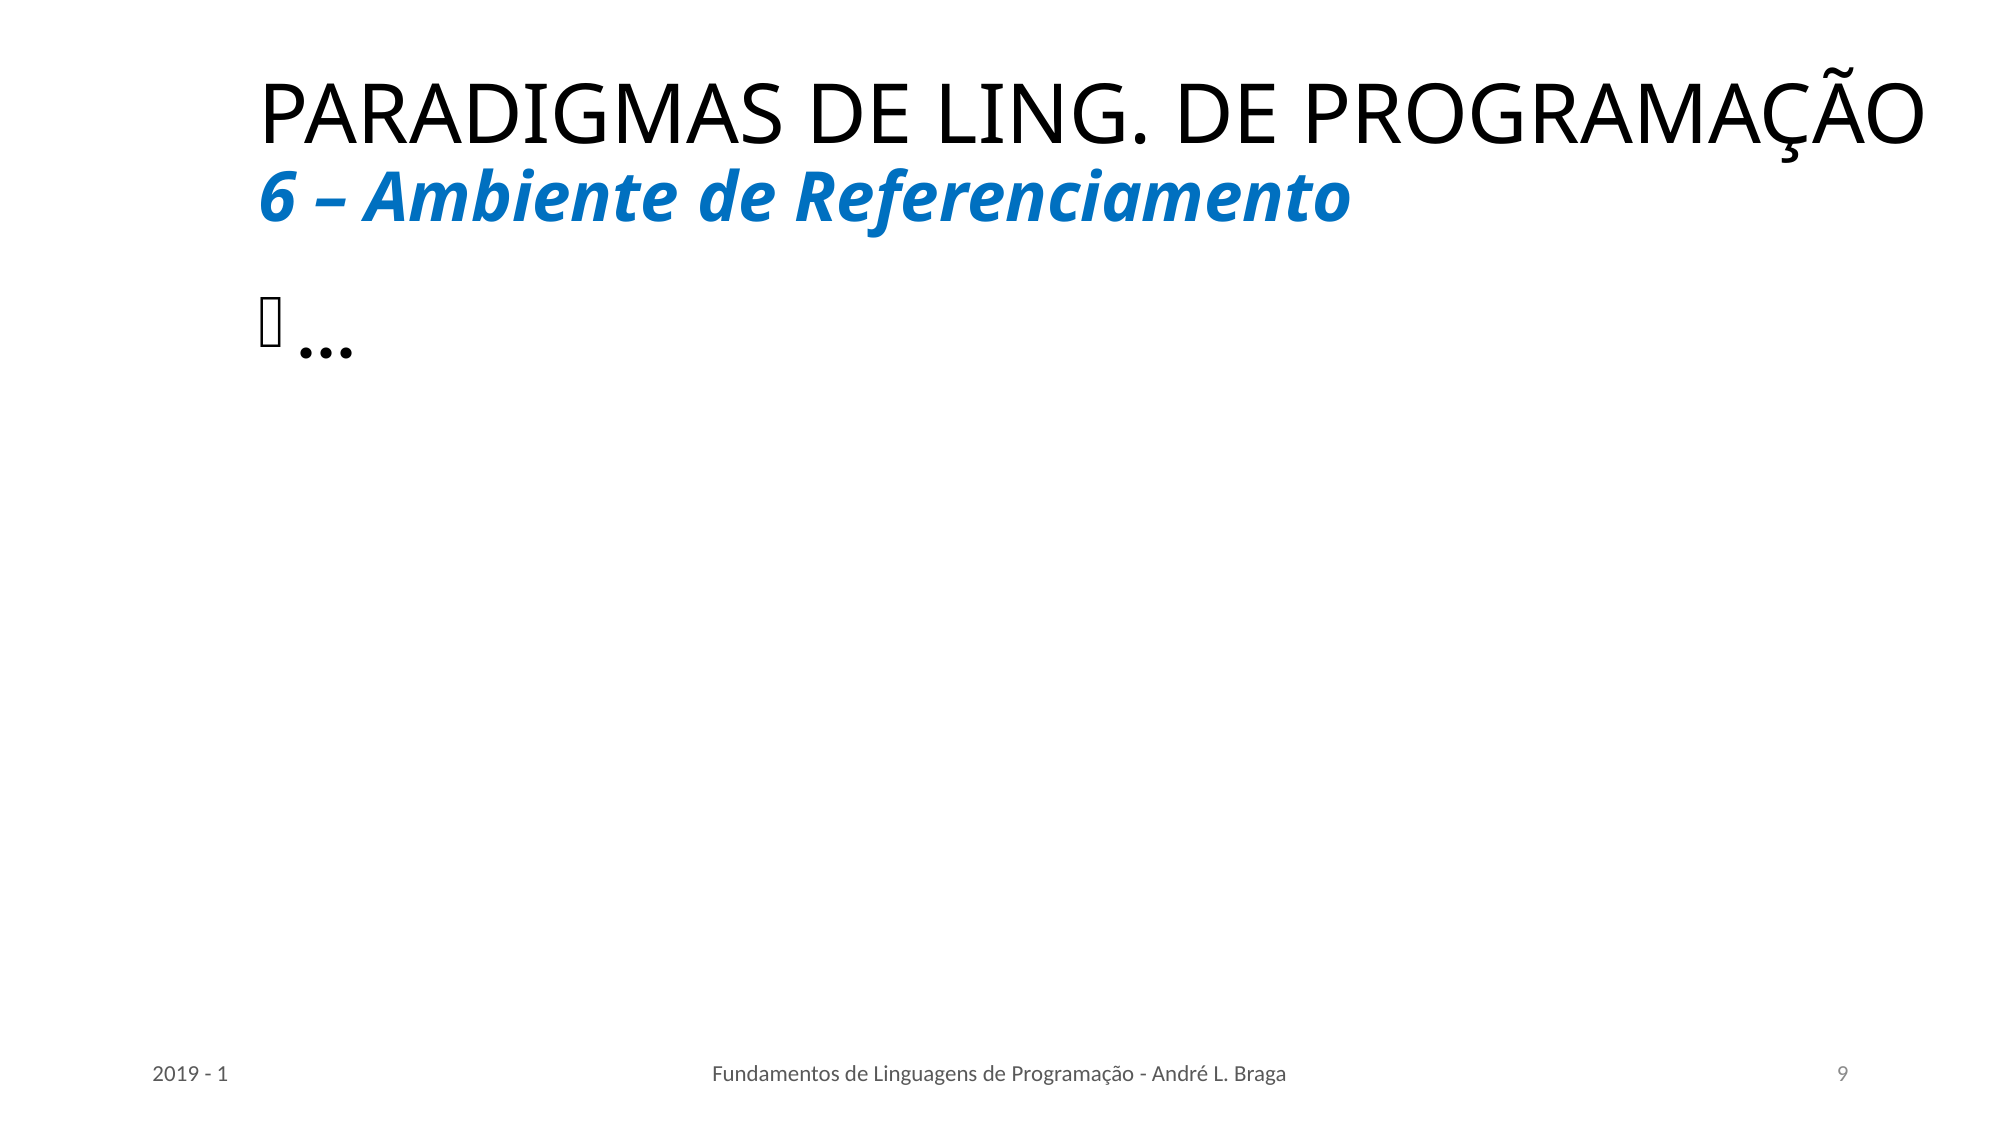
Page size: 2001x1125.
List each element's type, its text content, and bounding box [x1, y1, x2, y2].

footer Fundamentos de Linguagens de Programação - André L. Braga [662, 1042, 1338, 1103]
slide_number 2019 - 1 [137, 1042, 588, 1103]
list ... [243, 285, 1887, 1043]
title PARADIGMAS DE LING. DE PROGRAMAÇÃO 6 – Ambiente de Referenciamento [243, 22, 1964, 286]
slide_number 9 [1413, 1042, 1864, 1103]
